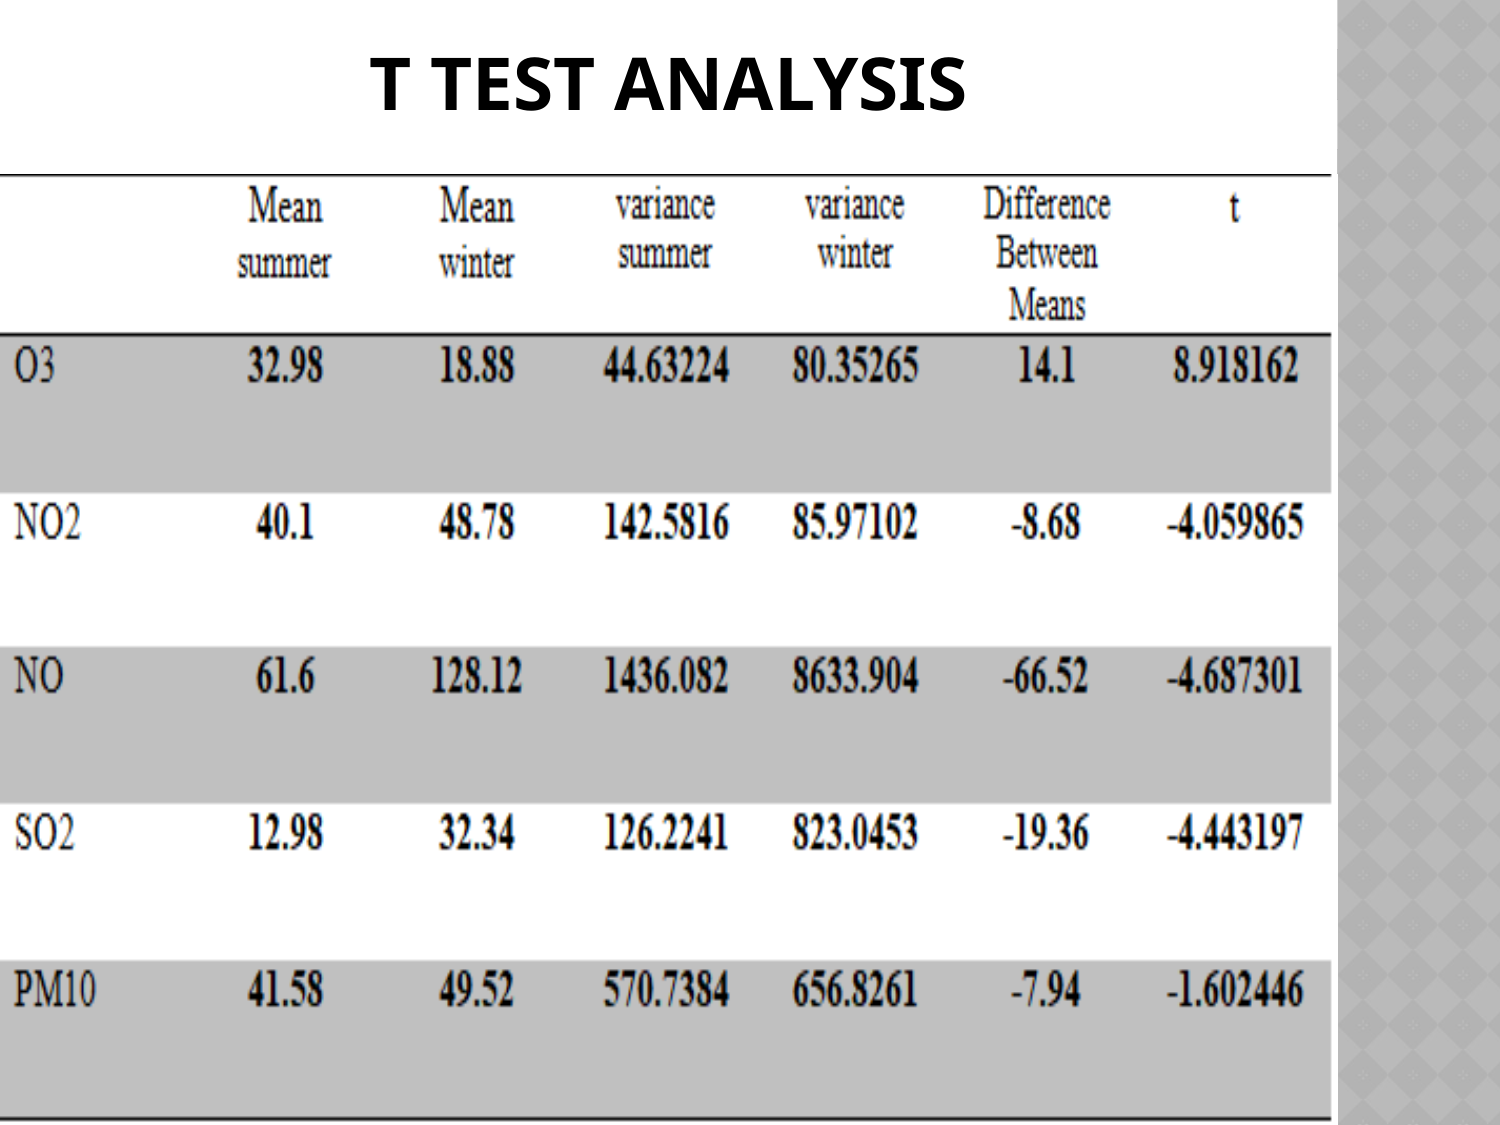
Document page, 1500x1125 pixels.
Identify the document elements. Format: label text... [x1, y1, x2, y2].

title T test analysis [0, 37, 1338, 125]
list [0, 174, 1338, 1125]
